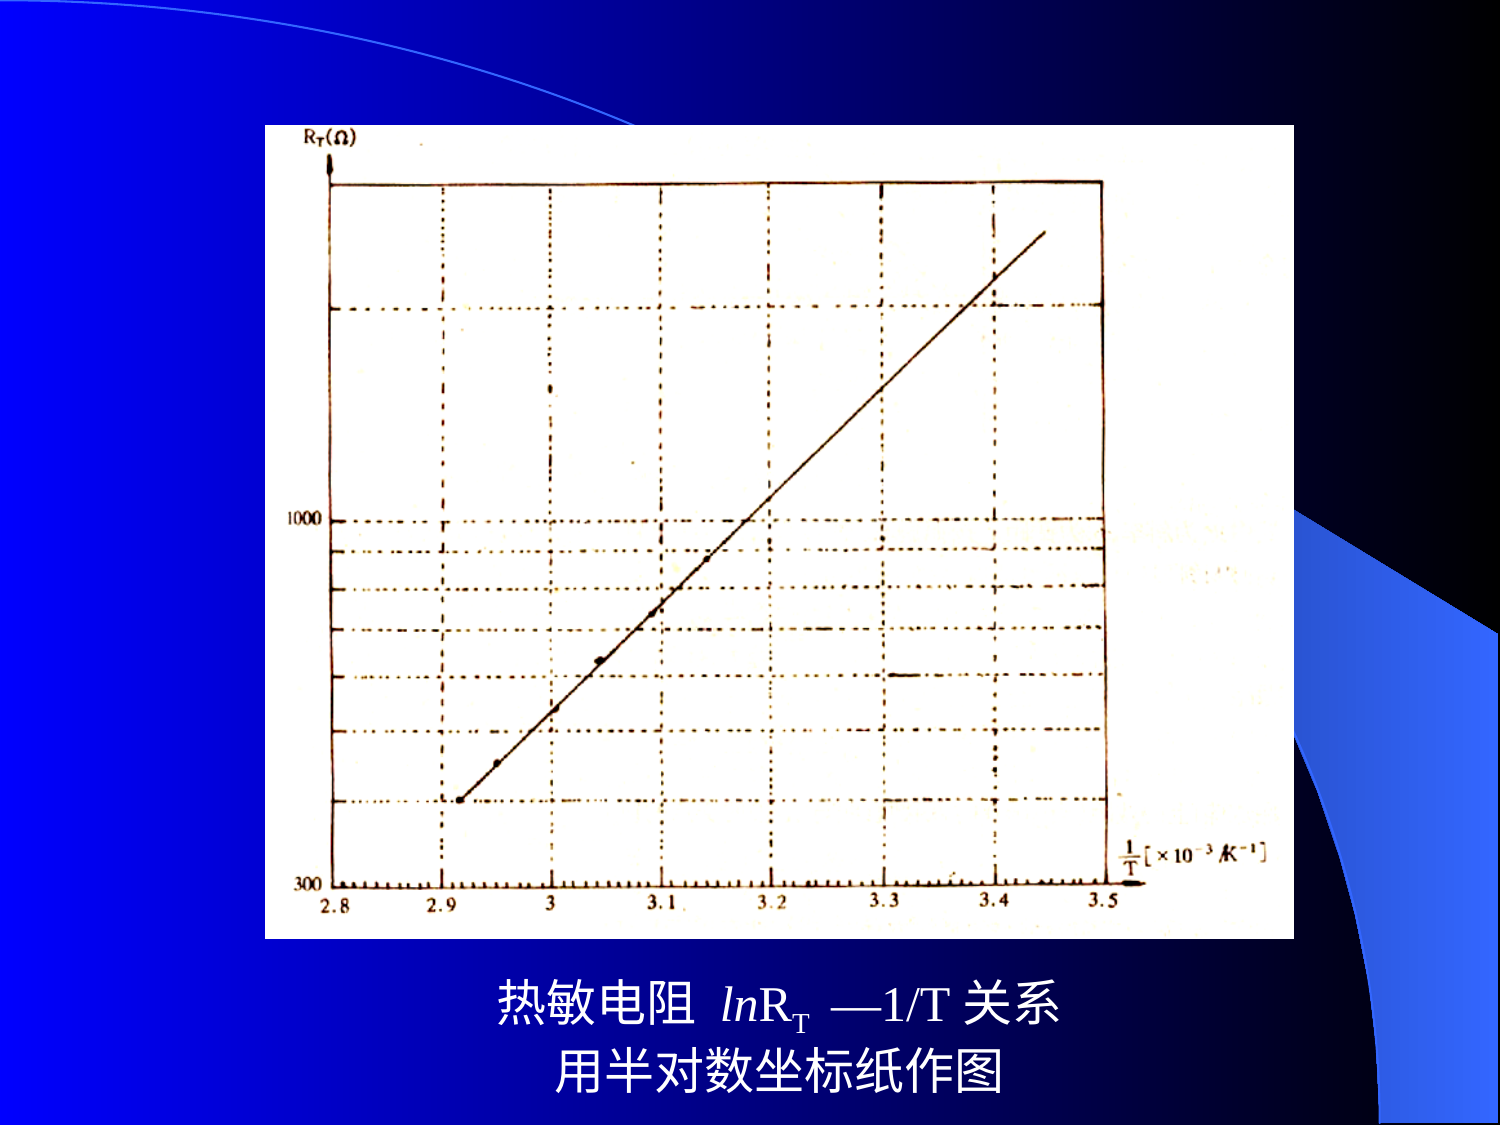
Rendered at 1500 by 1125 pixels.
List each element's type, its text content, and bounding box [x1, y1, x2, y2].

picture [265, 125, 1294, 940]
text_box 热敏电阻 lnRT —1/T关系 用半对数坐标纸作图 [419, 964, 1140, 1107]
